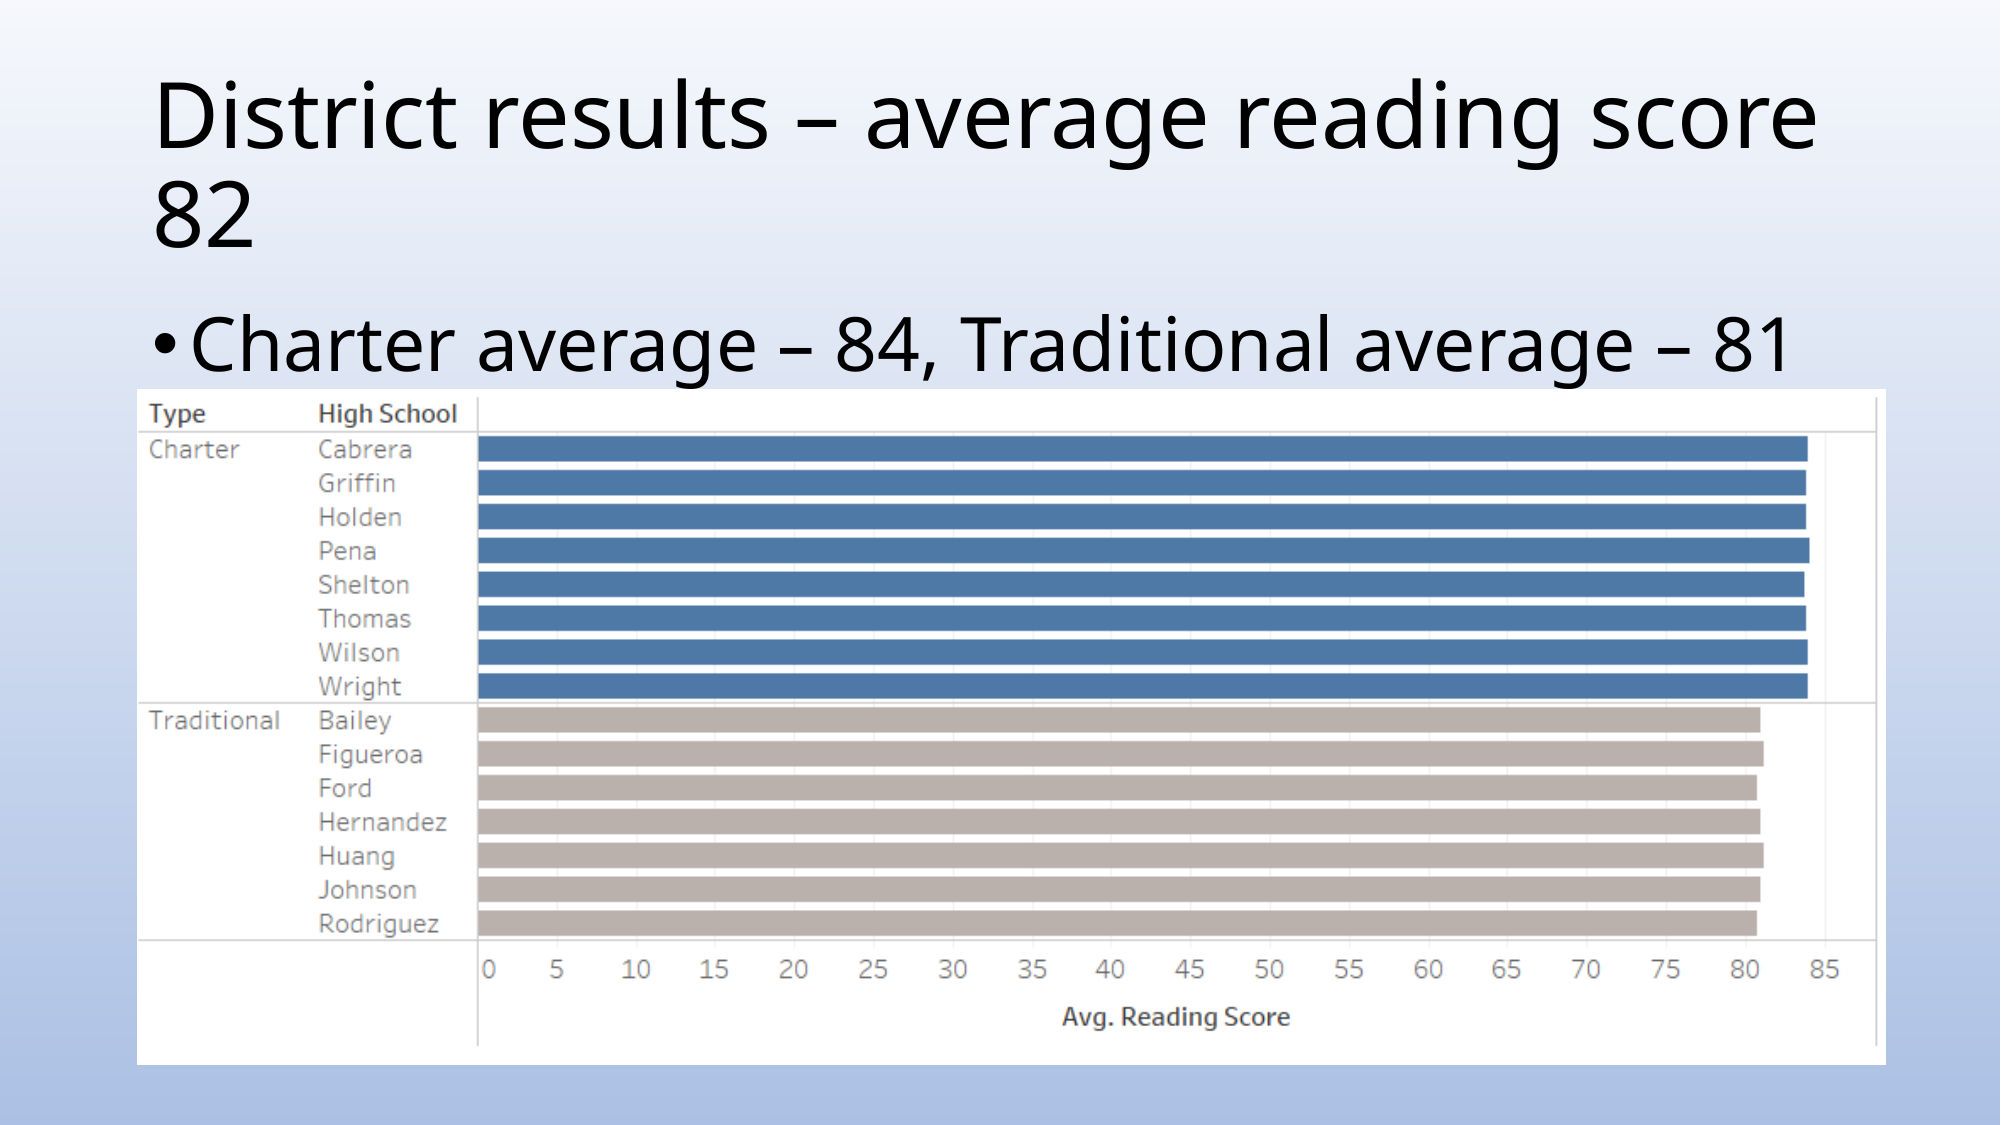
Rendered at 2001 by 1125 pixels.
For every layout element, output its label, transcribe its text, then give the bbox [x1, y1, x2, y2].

picture [137, 389, 1886, 1065]
list Charter average – 84, Traditional average – 81 [137, 299, 1863, 389]
title District results – average reading score 82 [137, 59, 1863, 278]
